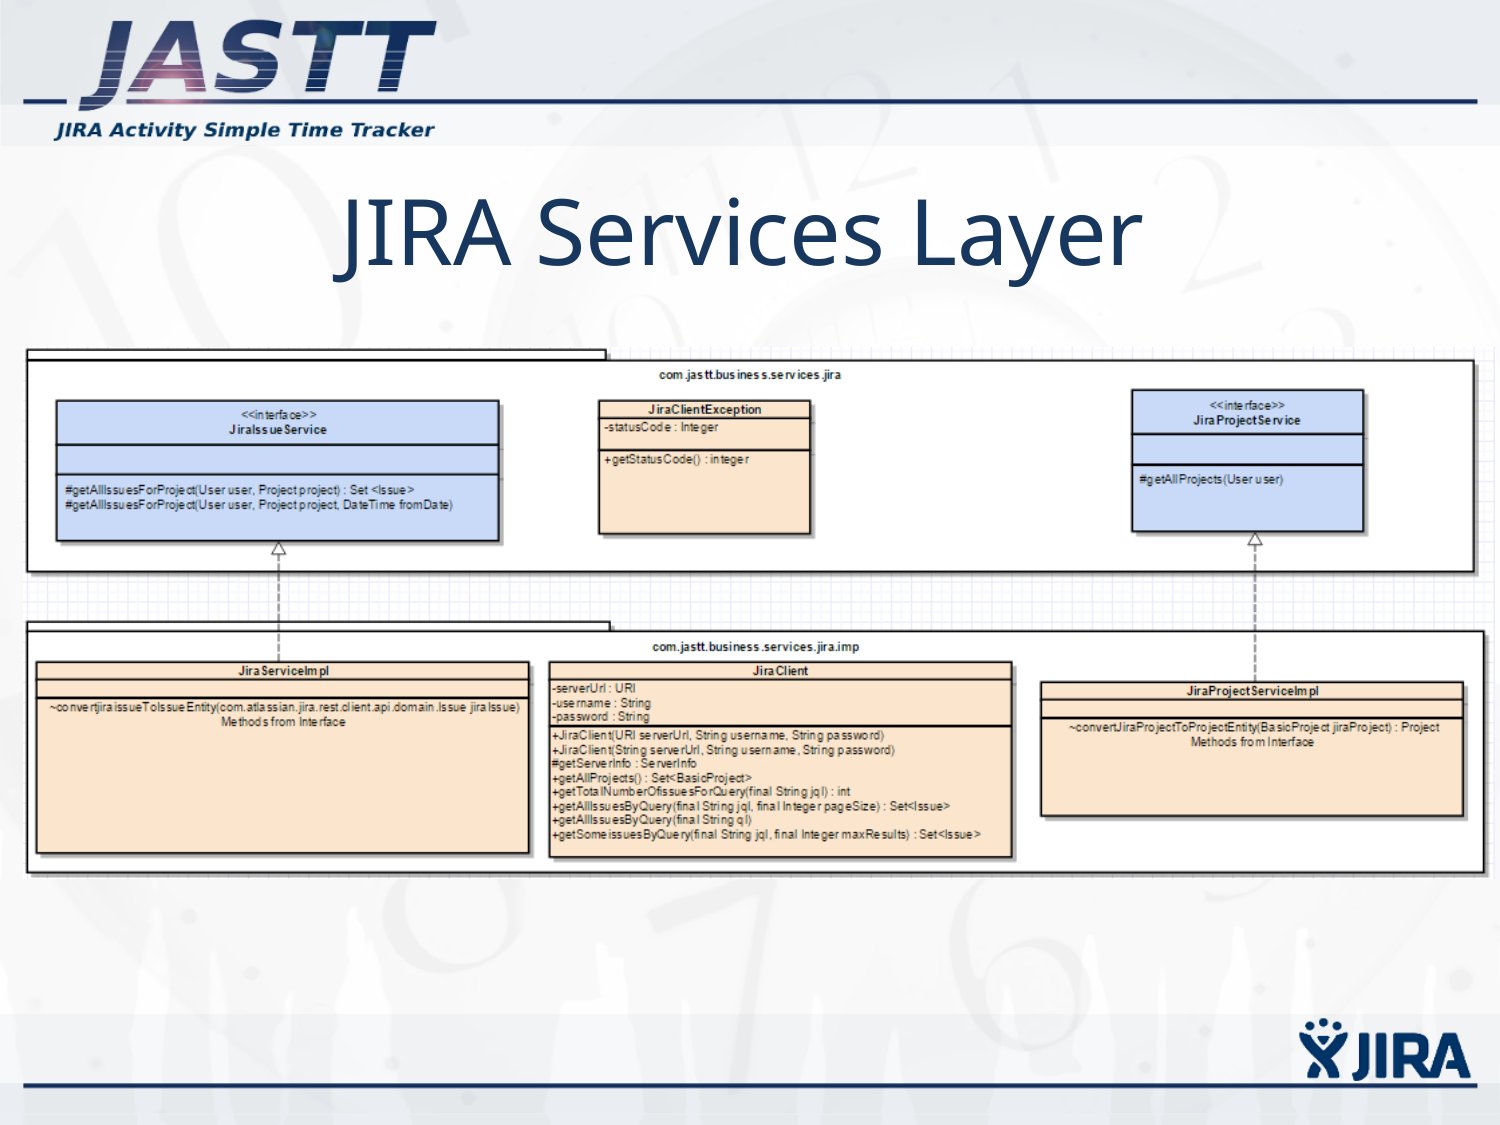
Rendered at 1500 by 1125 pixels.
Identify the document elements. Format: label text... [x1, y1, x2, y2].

title JIRA Services Layer [105, 152, 1381, 305]
picture [0, 0, 1500, 1125]
